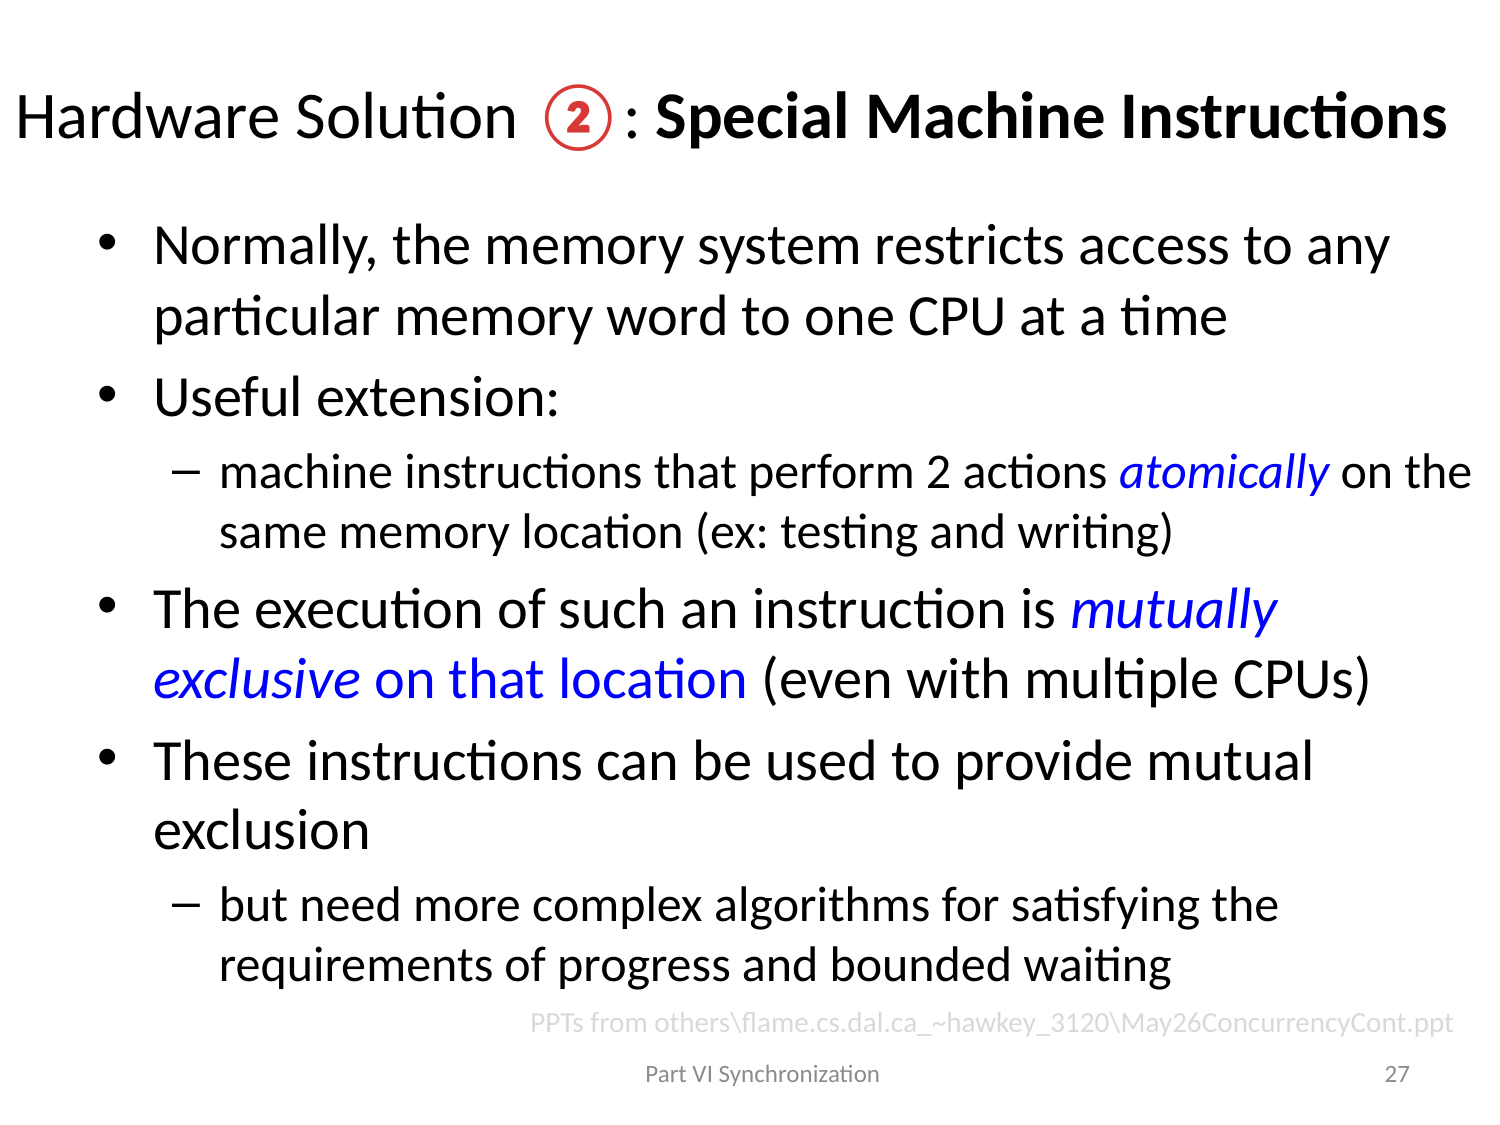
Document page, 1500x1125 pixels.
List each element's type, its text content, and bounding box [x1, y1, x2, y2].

slide_number 27 [1074, 1042, 1425, 1103]
footer Part VI Synchronization [512, 1042, 1020, 1103]
list Normally, the memory system restricts access to any particular memory word to one CPU at a time Useful extension: machine instructions that perform 2 actions atomically on the same memory location (ex: testing and writing) The execution of such an instruction is mutually exclusive on that location (even with multiple CPUs) These instructions can be used to provide mutual exclusion but need more complex algorithms for satisfying the requirements of progress and bounded waiting [81, 198, 1500, 1011]
title Hardware Solution ②: Special Machine Instructions [0, 58, 1500, 167]
text_box PPTs from others\flame.cs.dal.ca_~hawkey_3120\May26ConcurrencyCont.ppt [515, 996, 1500, 1046]
